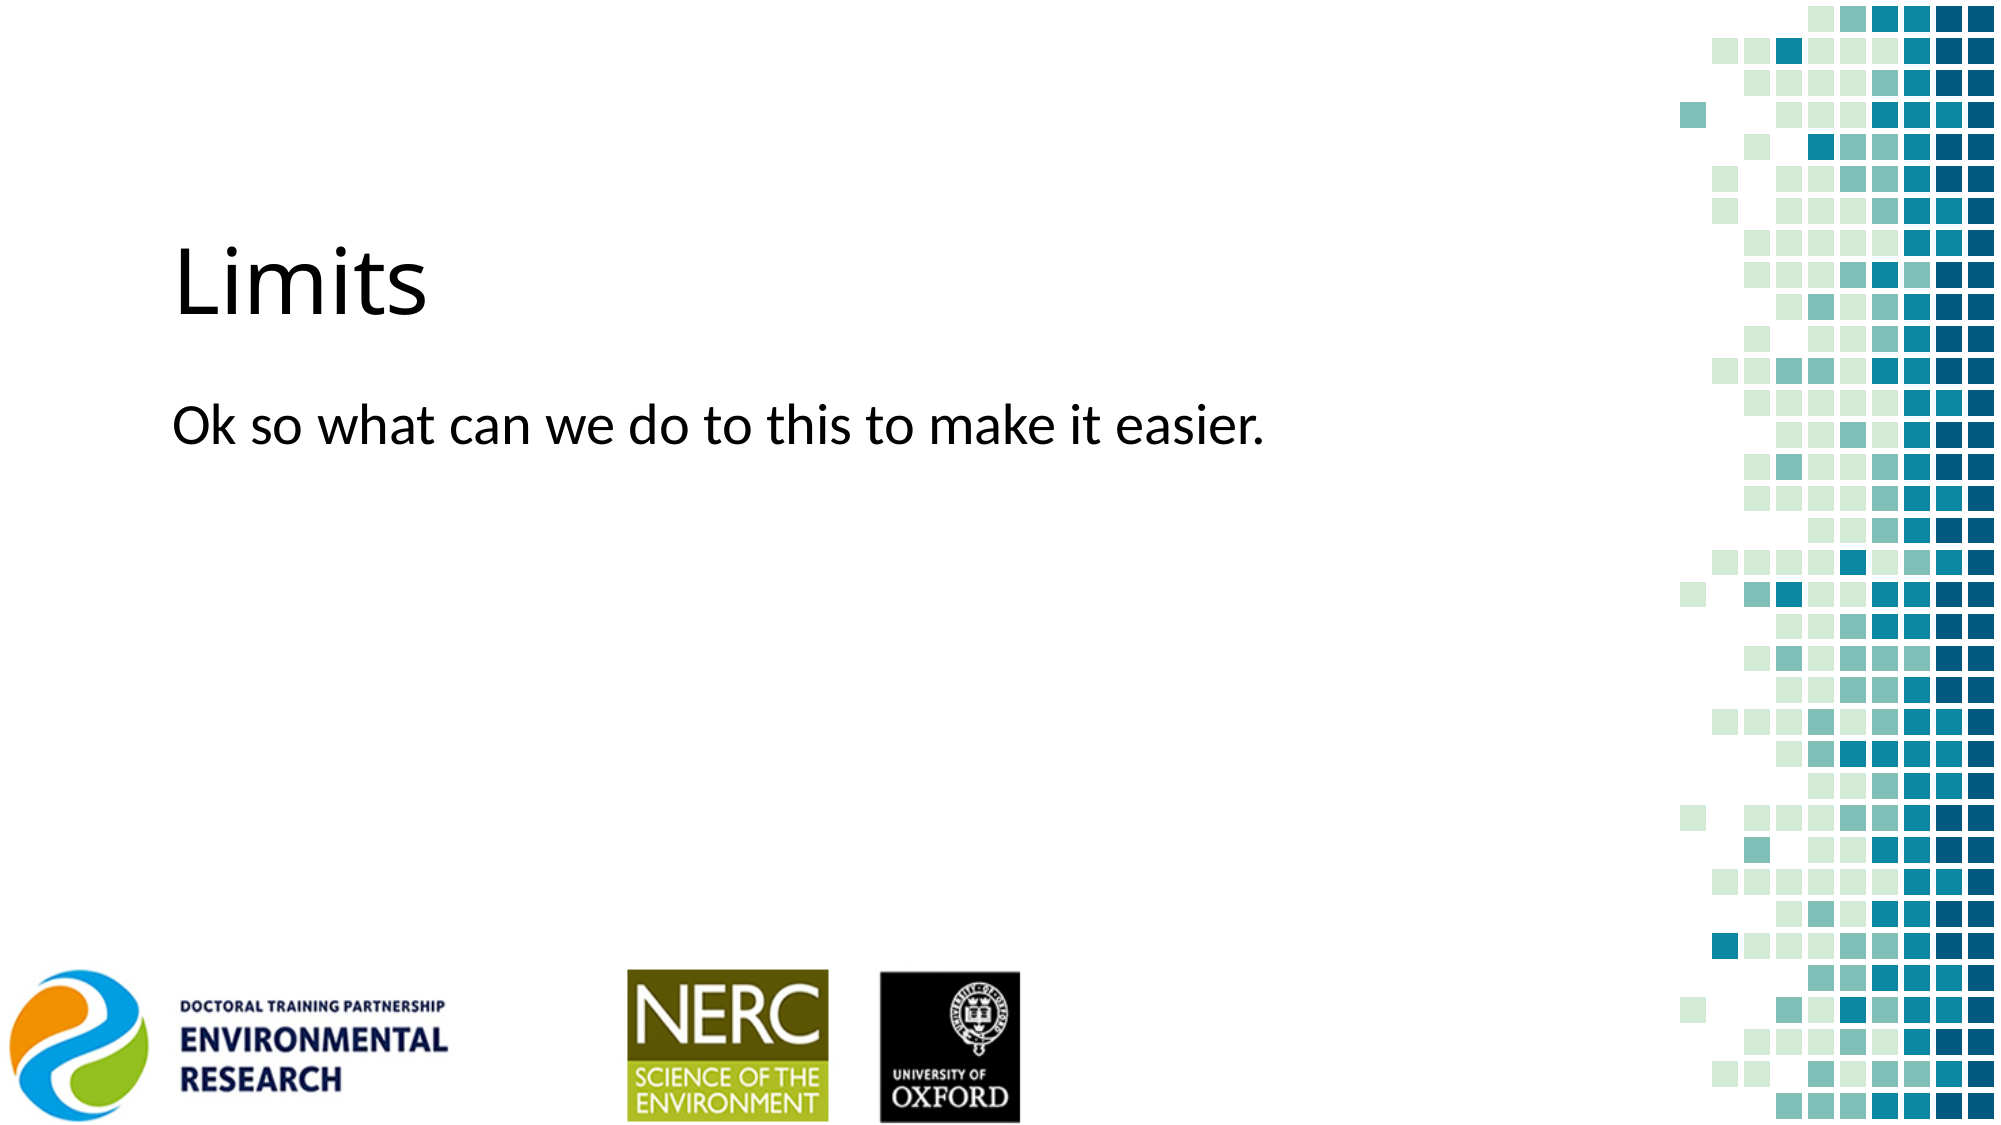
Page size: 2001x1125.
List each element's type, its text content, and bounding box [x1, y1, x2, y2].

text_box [0, 964, 1676, 1125]
title Limits [157, 161, 1636, 350]
